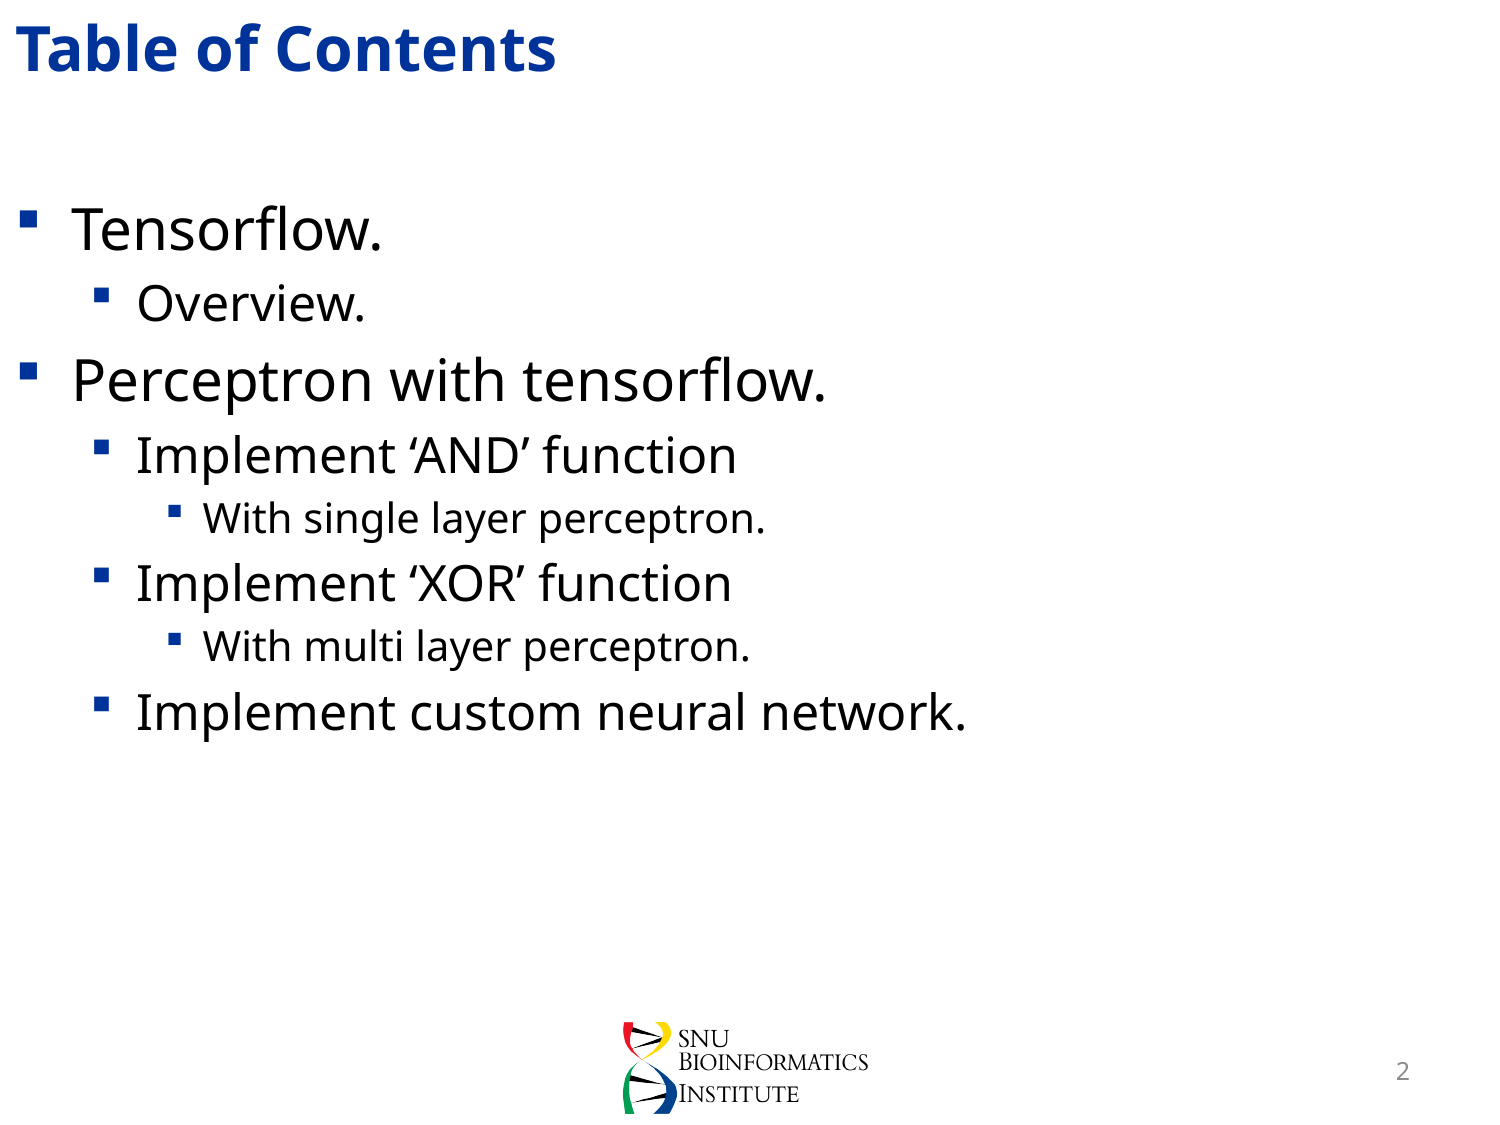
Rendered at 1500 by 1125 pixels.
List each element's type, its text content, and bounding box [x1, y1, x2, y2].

title Table of Contents [0, 1, 1500, 184]
list Tensorflow. Overview. Perceptron with tensorflow. Implement ‘AND’ function With single layer perceptron. Implement ‘XOR’ function With multi layer perceptron. Implement custom neural network. [0, 184, 1500, 1024]
slide_number 2 [1074, 1042, 1425, 1103]
picture [610, 1024, 890, 1114]
